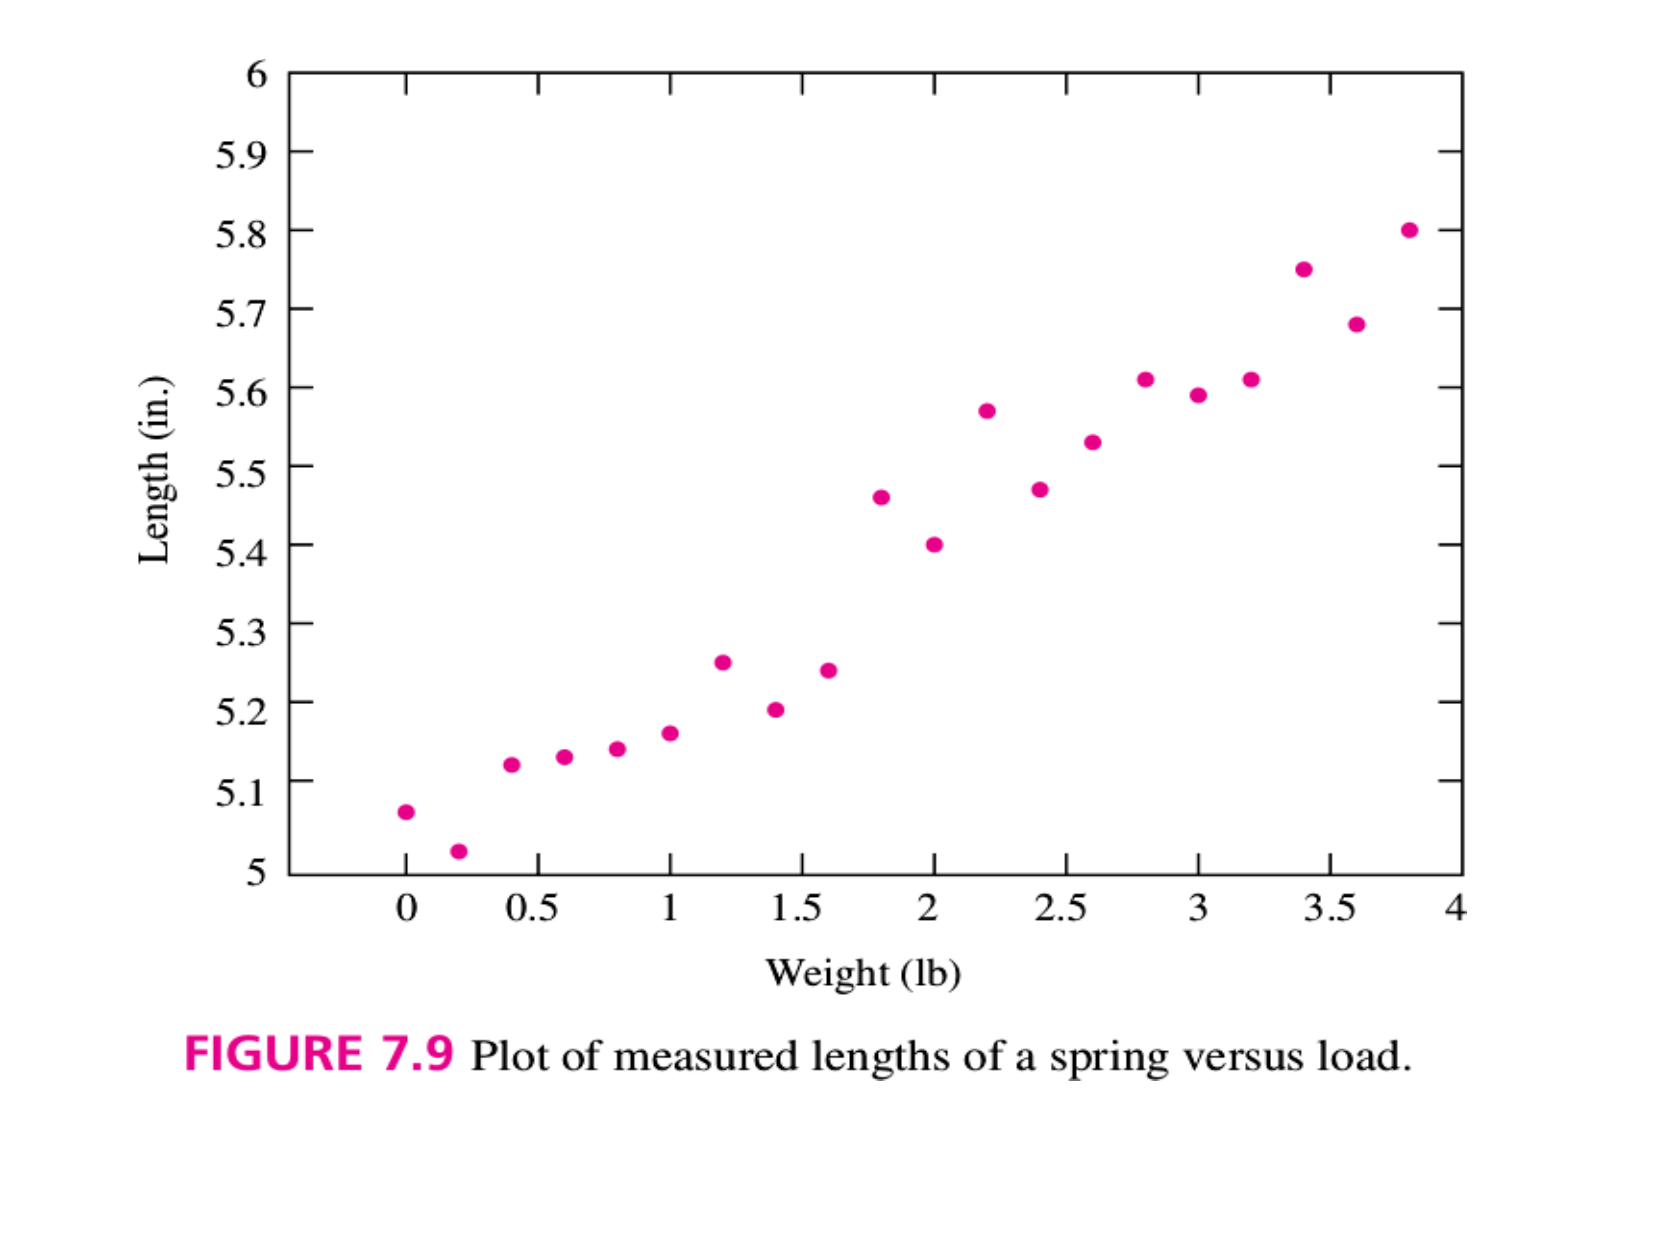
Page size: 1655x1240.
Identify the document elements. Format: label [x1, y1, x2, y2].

text_box [137, 59, 1467, 1081]
